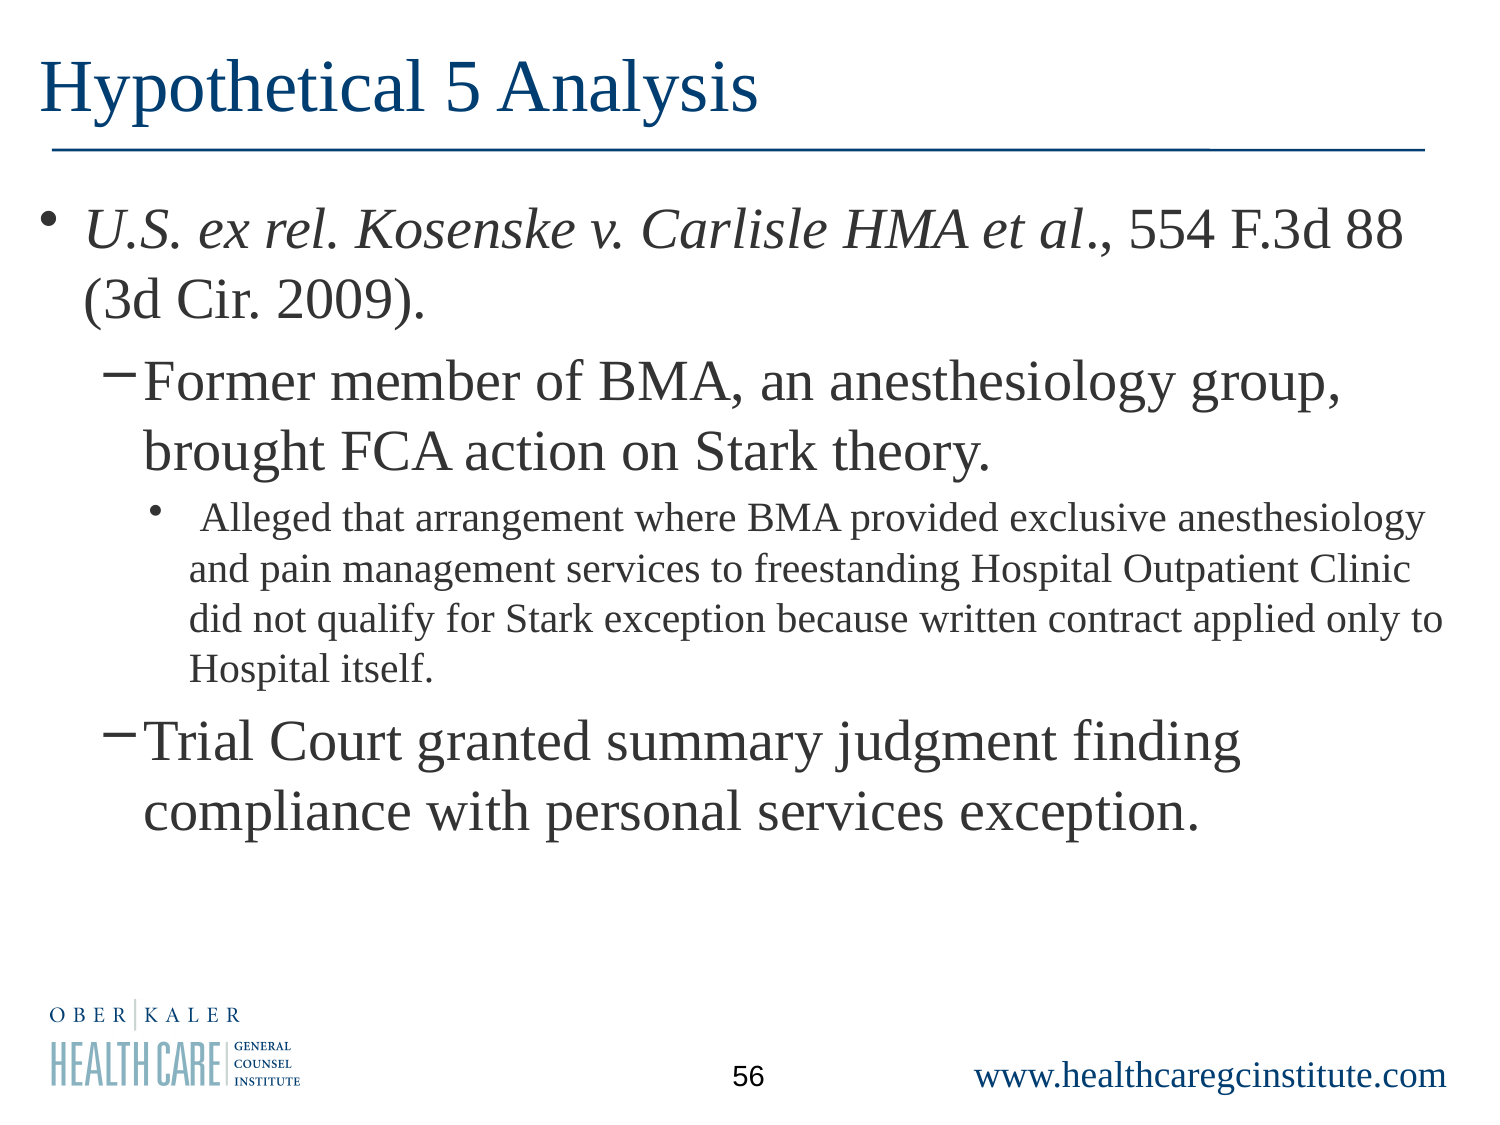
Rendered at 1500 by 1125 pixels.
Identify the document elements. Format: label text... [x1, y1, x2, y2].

text_box [1299, 1042, 1425, 1103]
text_box Hypothetical 5 Analysis [24, 12, 1375, 150]
slide_number 56 [692, 1050, 780, 1100]
picture [50, 999, 300, 1086]
list U.S. ex rel. Kosenske v. Carlisle HMA et al., 554 F.3d 88 (3d Cir. 2009). Former member of BMA, an anesthesiology group, brought FCA action on Stark theory. Alleged that arrangement where BMA provided exclusive anesthesiology and pain management services to freestanding Hospital Outpatient Clinic did not qualify for Stark exception because written contract applied only to Hospital itself. Trial Court granted summary judgment finding compliance with personal services exception. [23, 182, 1473, 996]
